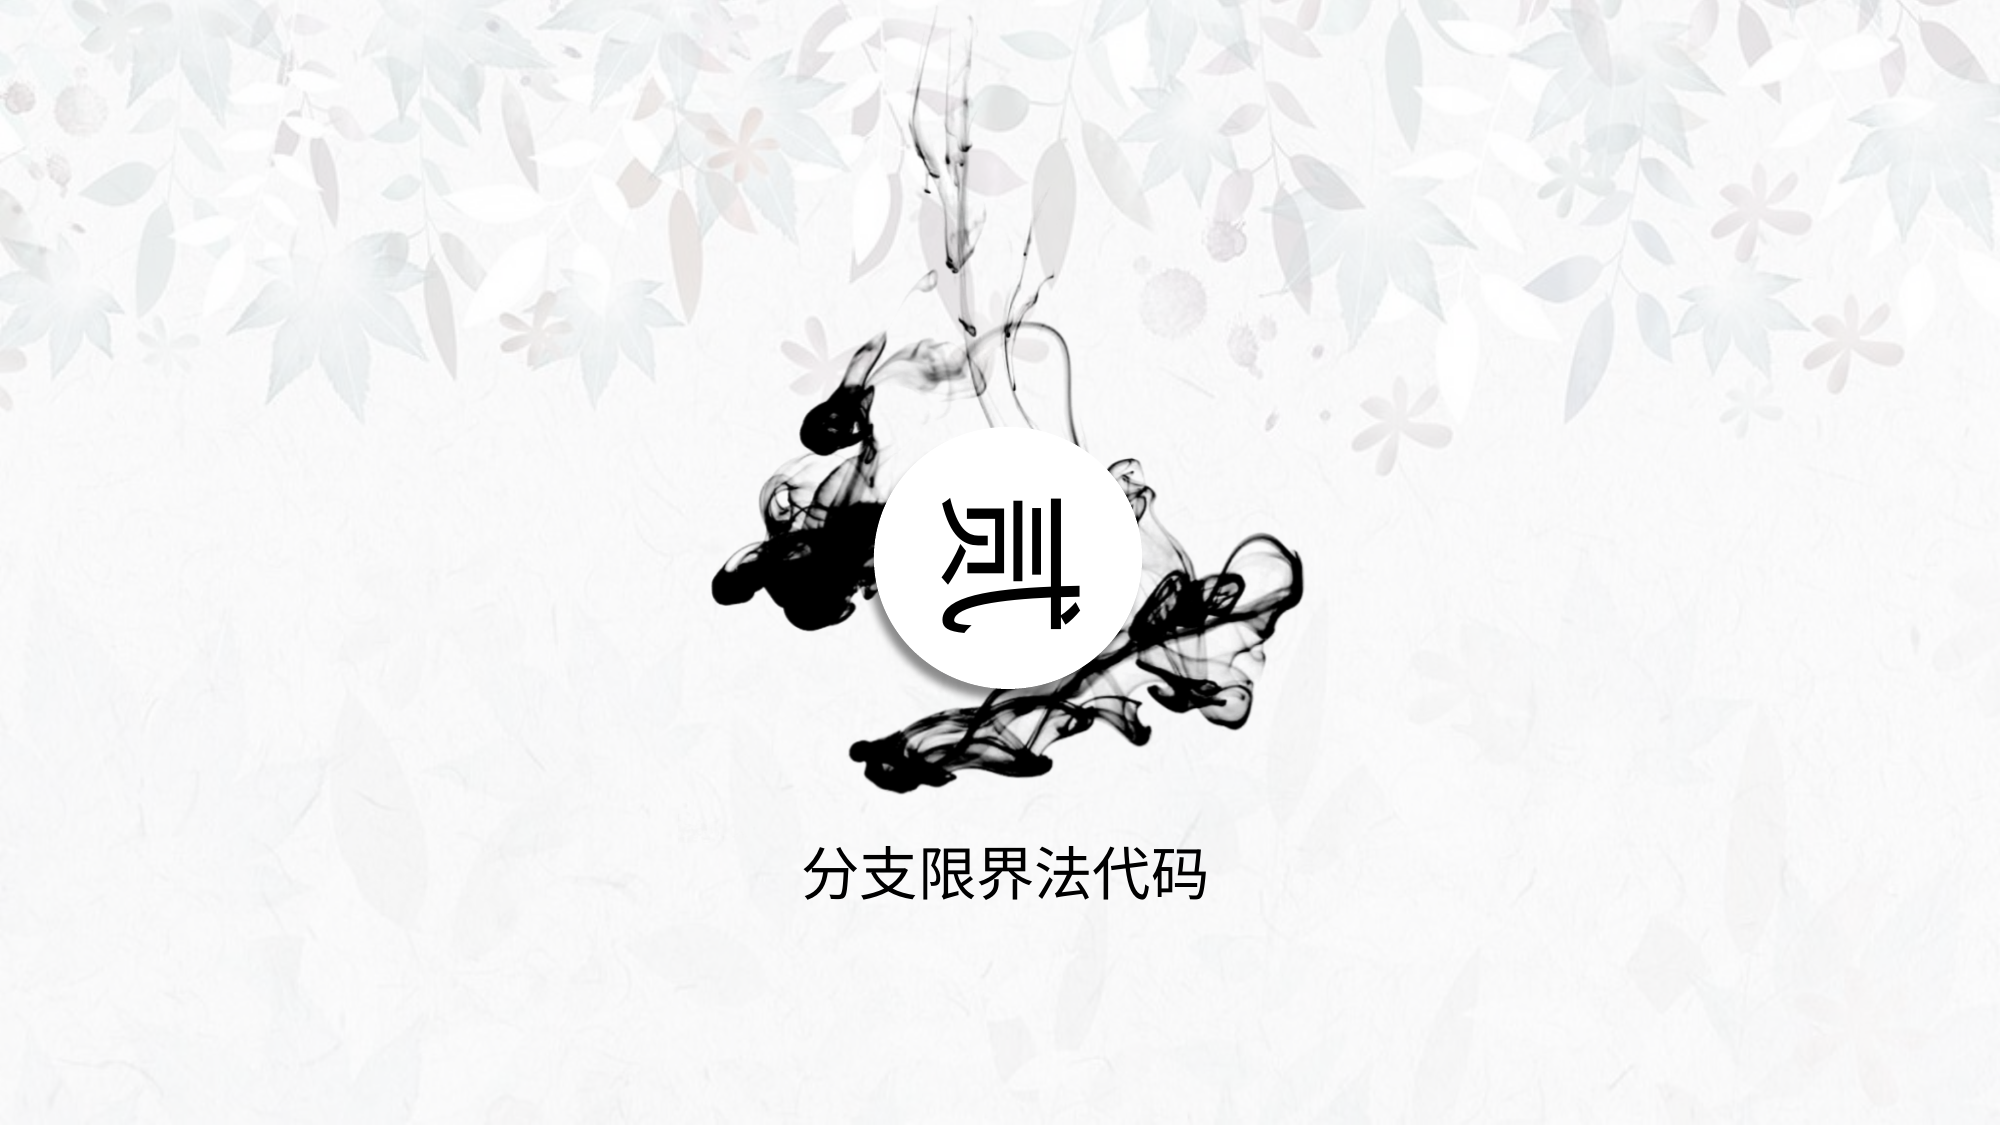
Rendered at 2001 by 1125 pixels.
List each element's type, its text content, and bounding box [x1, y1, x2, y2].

picture [678, 0, 1334, 864]
text_box 分支限界法代码 [786, 864, 1230, 915]
